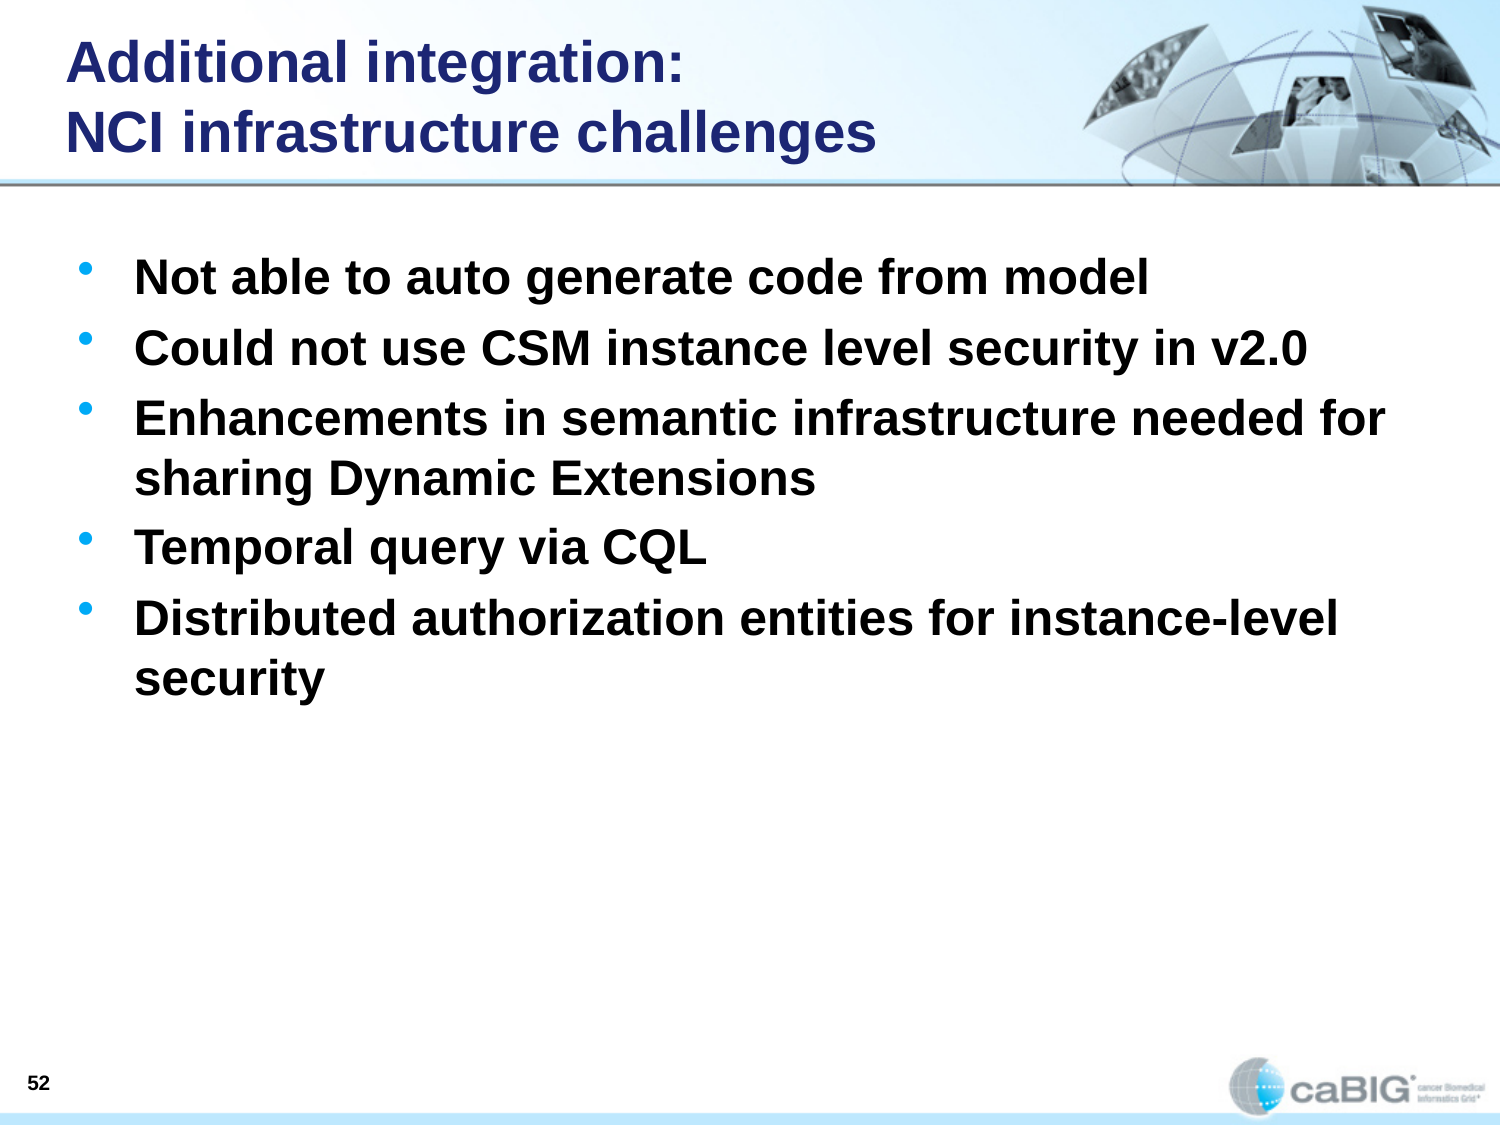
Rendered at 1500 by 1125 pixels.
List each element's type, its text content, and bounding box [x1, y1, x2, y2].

list Not able to auto generate code from model Could not use CSM instance level security in v2.0 Enhancements in semantic infrastructure needed for sharing Dynamic Extensions Temporal query via CQL Distributed authorization entities for instance-level security [62, 237, 1451, 1051]
picture [0, 0, 1500, 1125]
title Additional integration: NCI infrastructure challenges [49, 0, 1176, 188]
